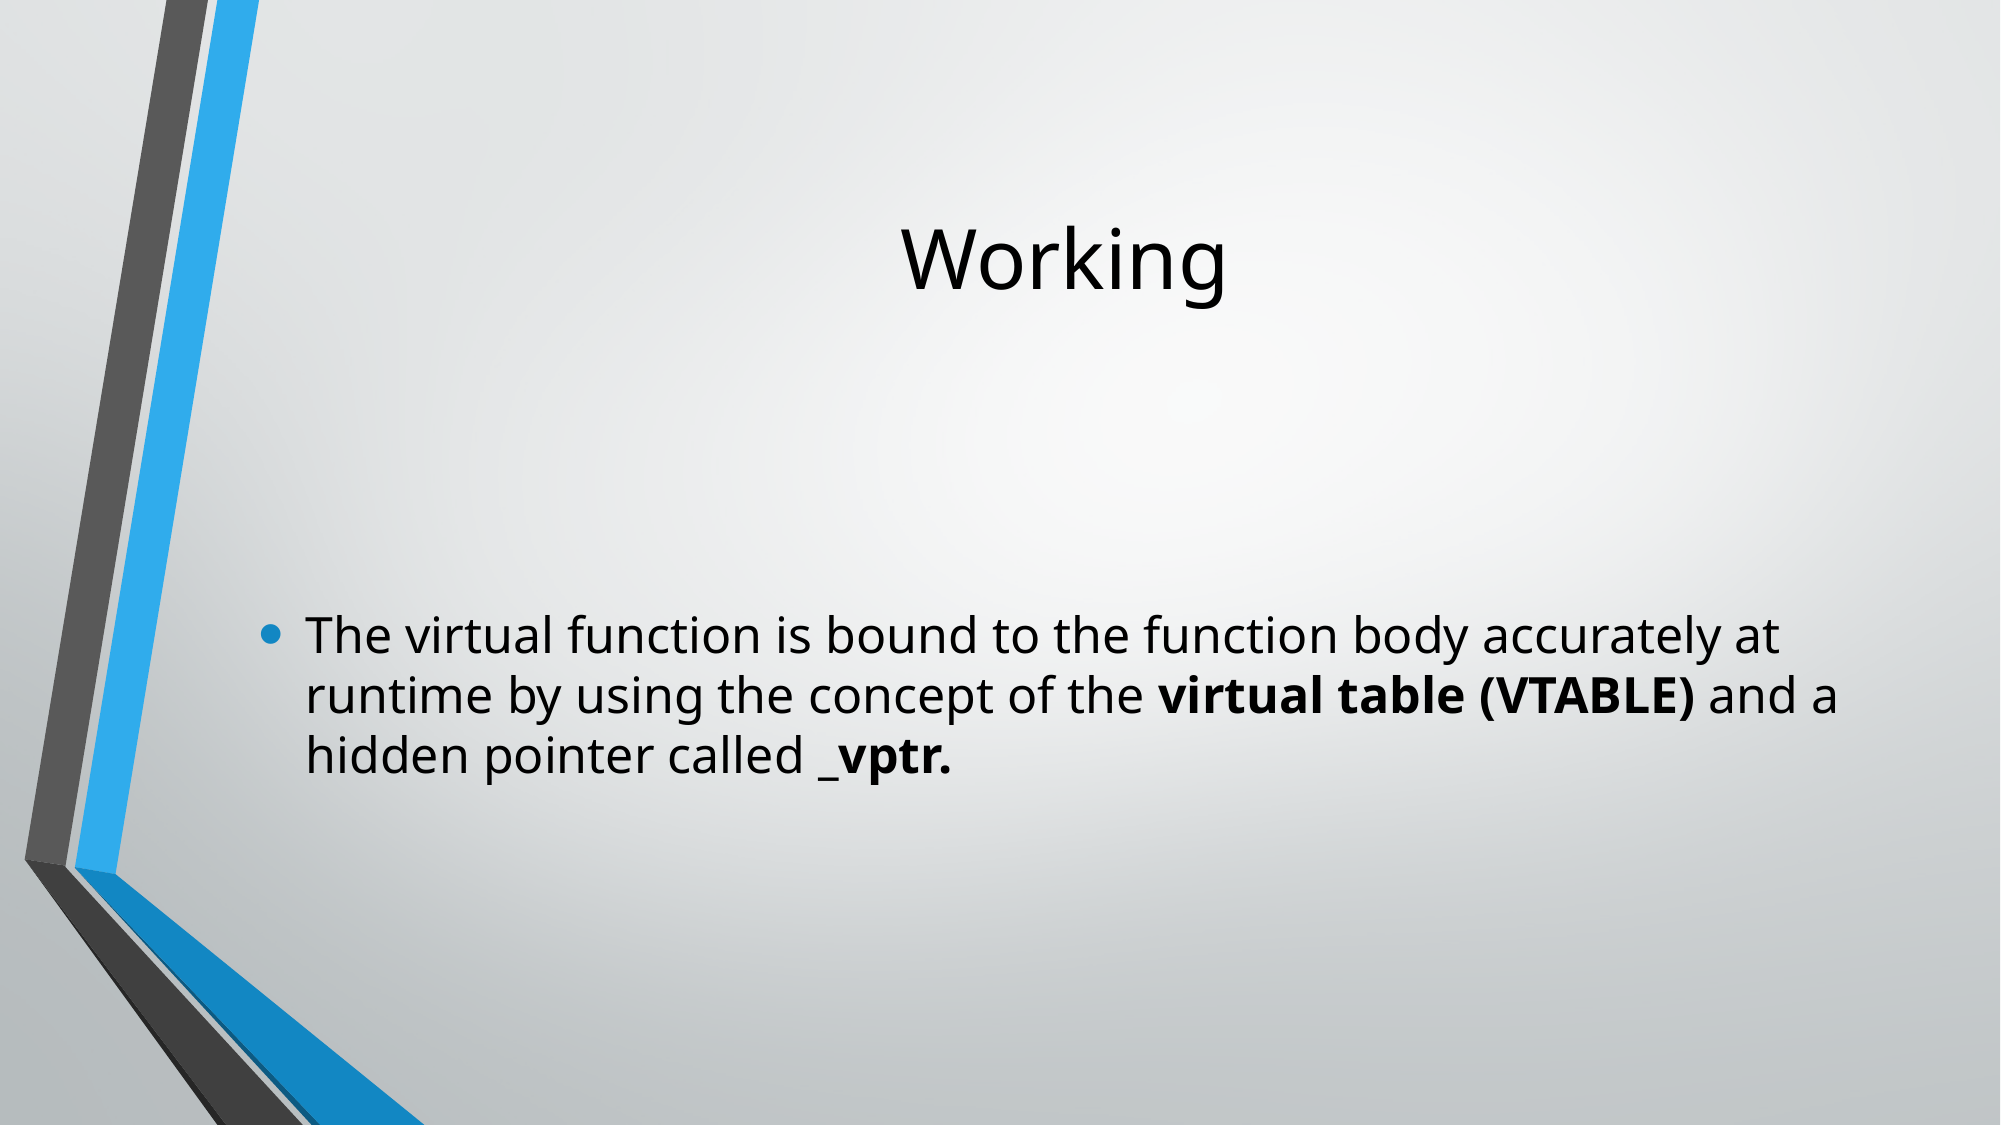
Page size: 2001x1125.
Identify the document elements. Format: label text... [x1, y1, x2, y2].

list The virtual function is bound to the function body accurately at runtime by using the concept of the virtual table (VTABLE) and a hidden pointer called _vptr. [243, 437, 1887, 950]
title Working [243, 112, 1887, 400]
